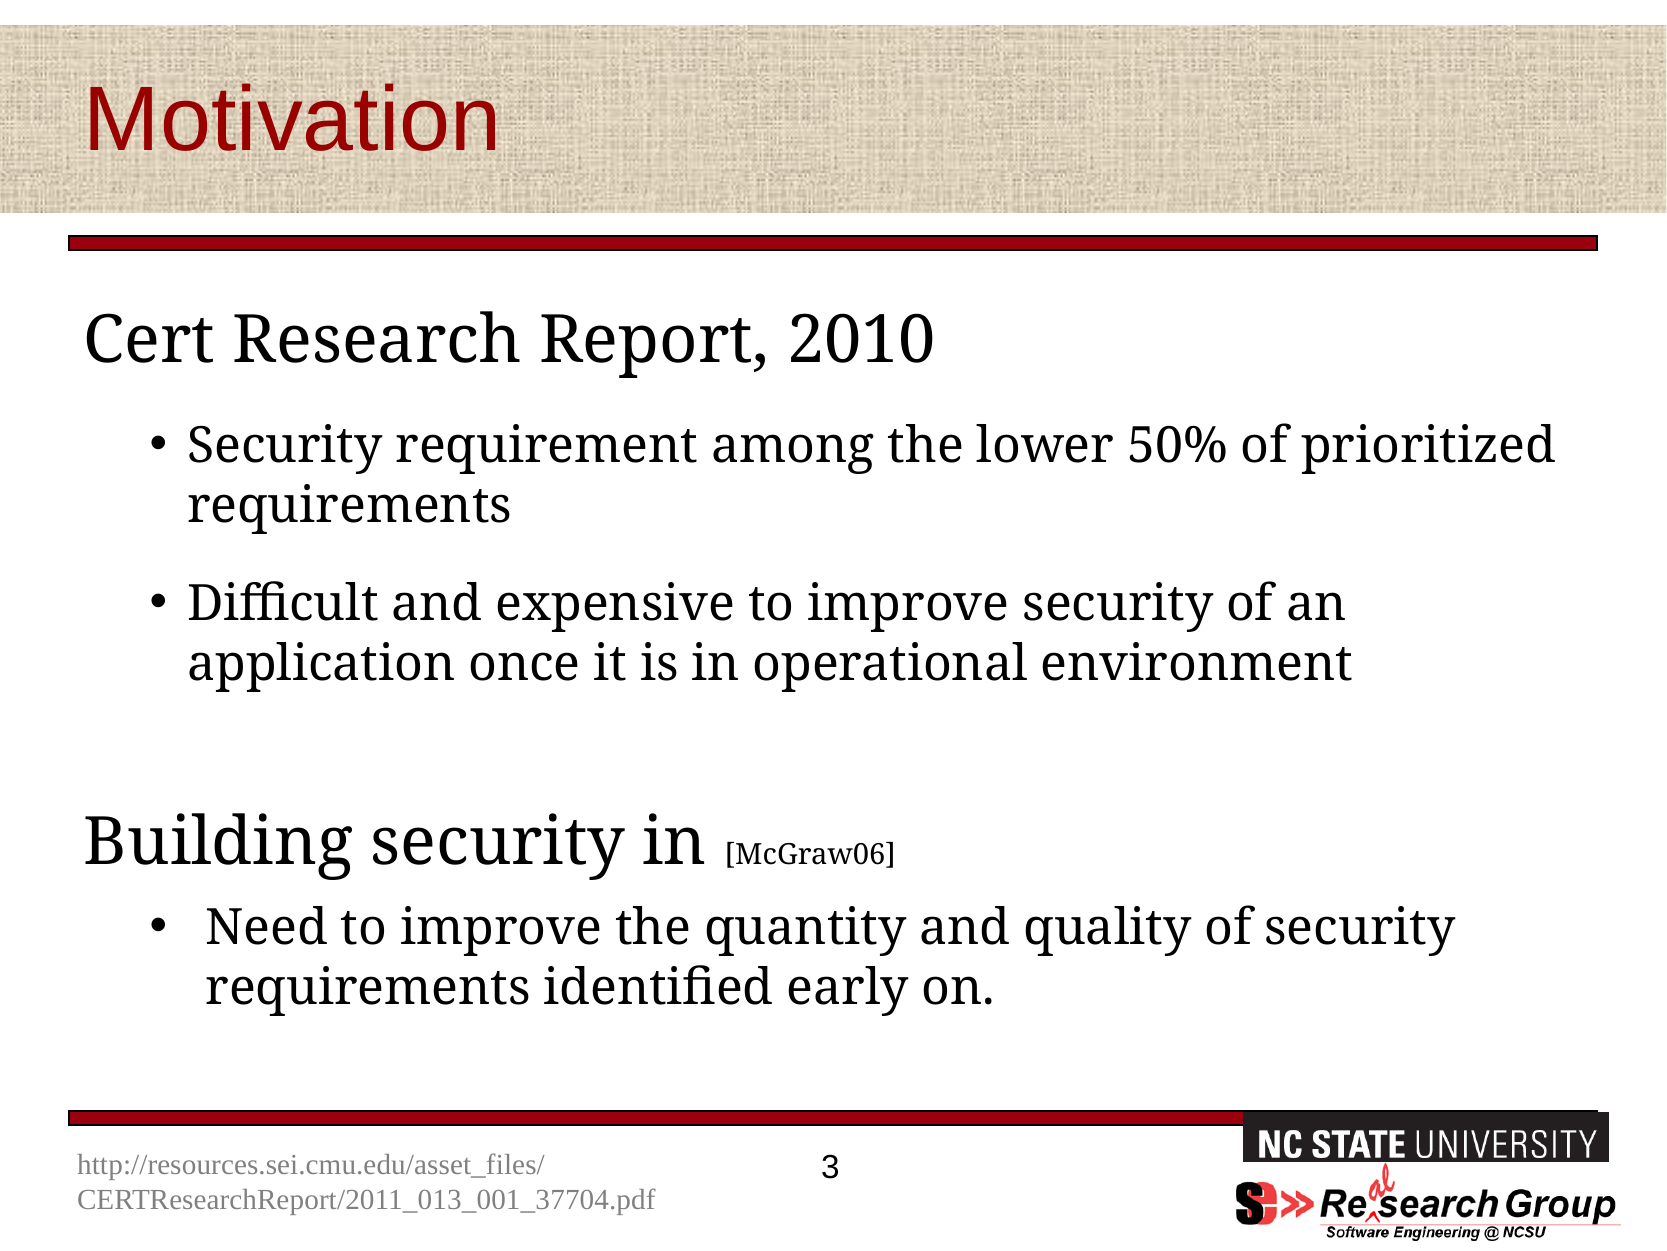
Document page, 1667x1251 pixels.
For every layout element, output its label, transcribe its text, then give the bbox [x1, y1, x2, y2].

text_box http://resources.sei.cmu.edu/asset_files/ CERTResearchReport/2011_013_001_37704.pdf [62, 1137, 696, 1223]
title Motivation [69, 37, 1597, 191]
picture [0, 25, 1667, 213]
footer 3 [696, 1137, 1115, 1222]
picture [1231, 1112, 1621, 1247]
list Cert Research Report, 2010 Security requirement among the lower 50% of prioritized requirements Difficult and expensive to improve security of an application once it is in operational environment Building security in [McGraw06] Need to improve the quantity and quality of security requirements identified early on. [69, 287, 1597, 1076]
